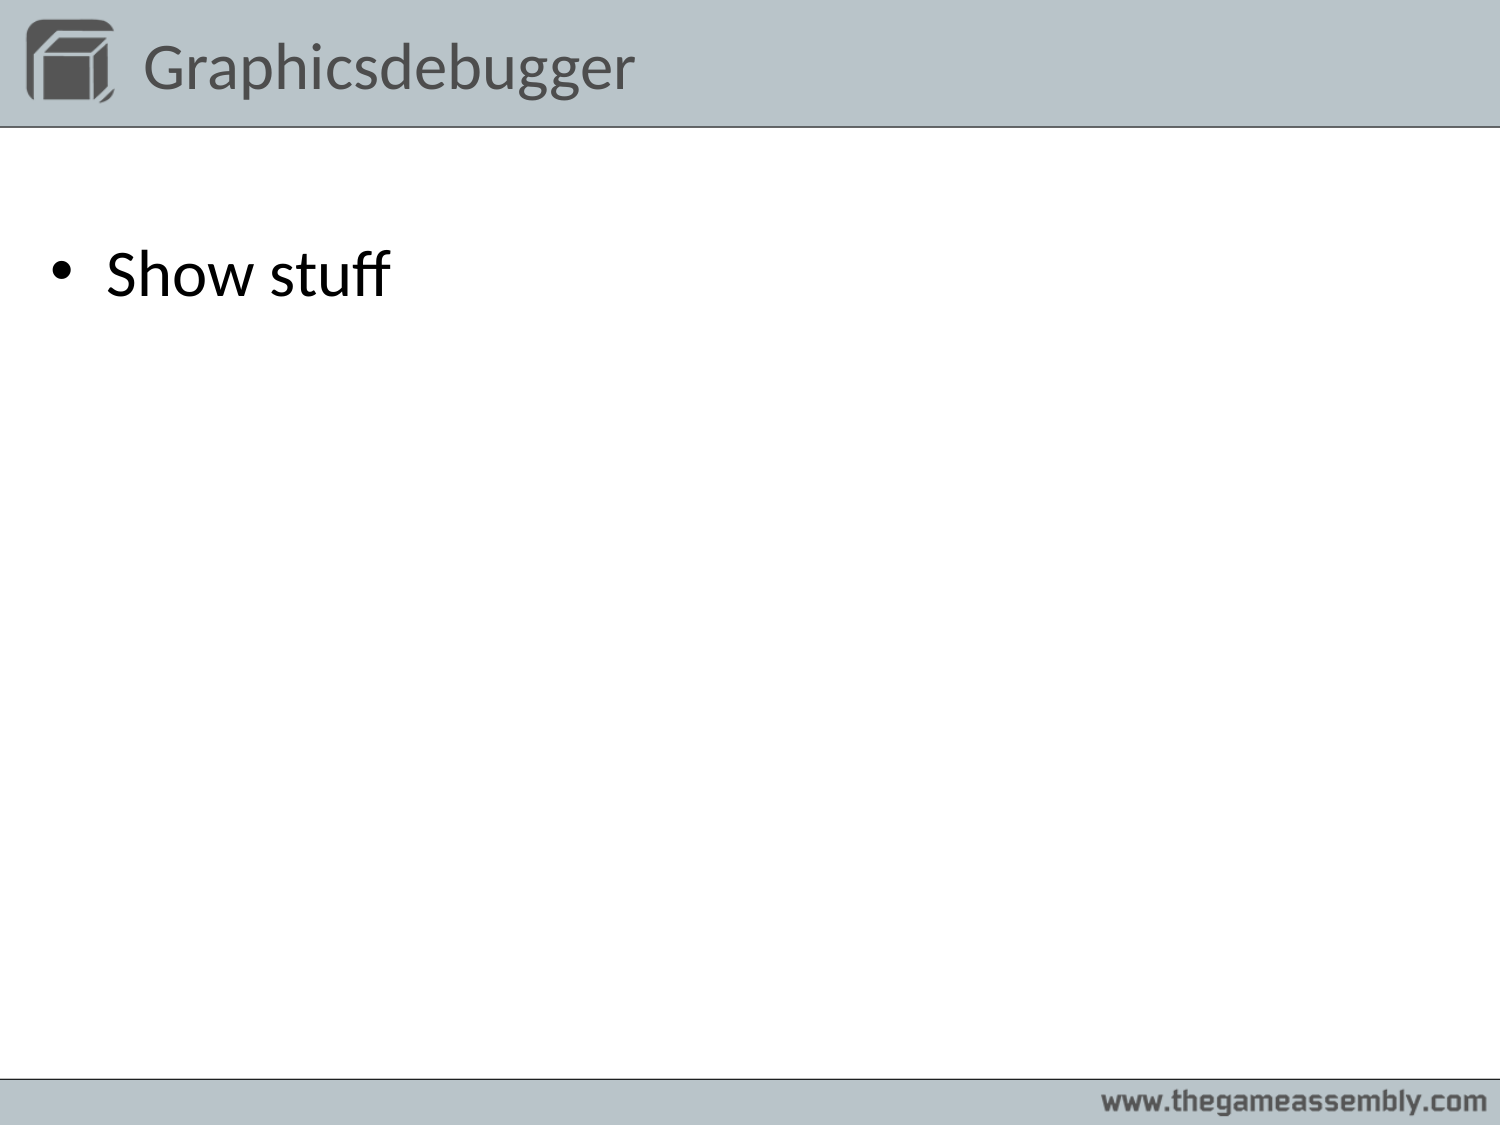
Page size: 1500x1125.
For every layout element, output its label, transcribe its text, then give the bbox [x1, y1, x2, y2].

picture [0, 0, 1500, 1125]
list Show stuff [35, 128, 1465, 1079]
title Graphicsdebugger [128, 0, 1500, 126]
